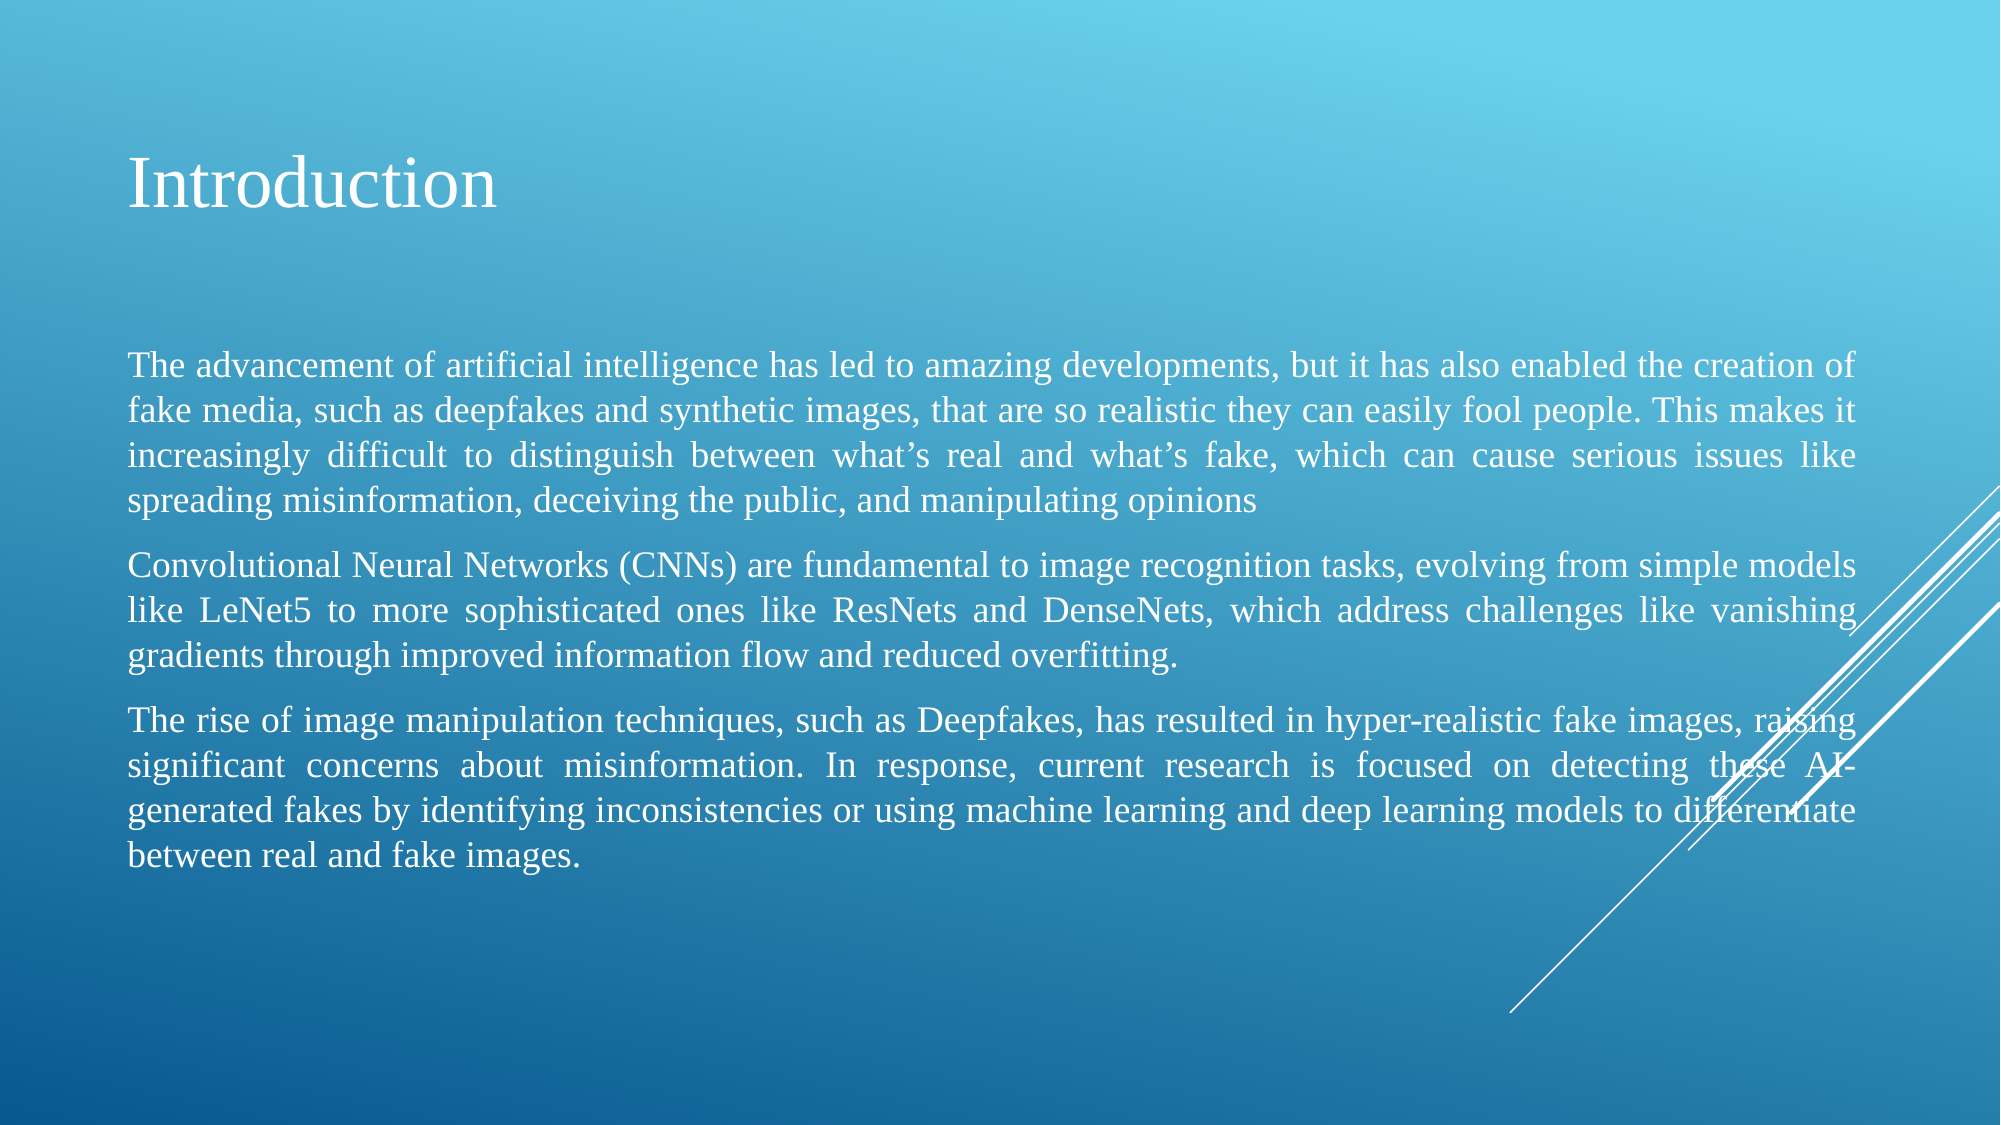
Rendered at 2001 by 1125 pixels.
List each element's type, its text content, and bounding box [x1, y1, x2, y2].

list The advancement of artificial intelligence has led to amazing developments, but it has also enabled the creation of fake media, such as deepfakes and synthetic images, that are so realistic they can easily fool people. This makes it increasingly difficult to distinguish between what’s real and what’s fake, which can cause serious issues like spreading misinformation, deceiving the public, and manipulating opinions Convolutional Neural Networks (CNNs) are fundamental to image recognition tasks, evolving from simple models like LeNet5 to more sophisticated ones like ResNets and DenseNets, which address challenges like vanishing gradients through improved information flow and reduced overfitting. The rise of image manipulation techniques, such as Deepfakes, has resulted in hyper-realistic fake images, raising significant concerns about misinformation. In response, current research is focused on detecting these AI-generated fakes by identifying inconsistencies or using machine learning and deep learning models to differentiate between real and fake images. [112, 249, 1875, 966]
title Introduction [112, 92, 1513, 249]
